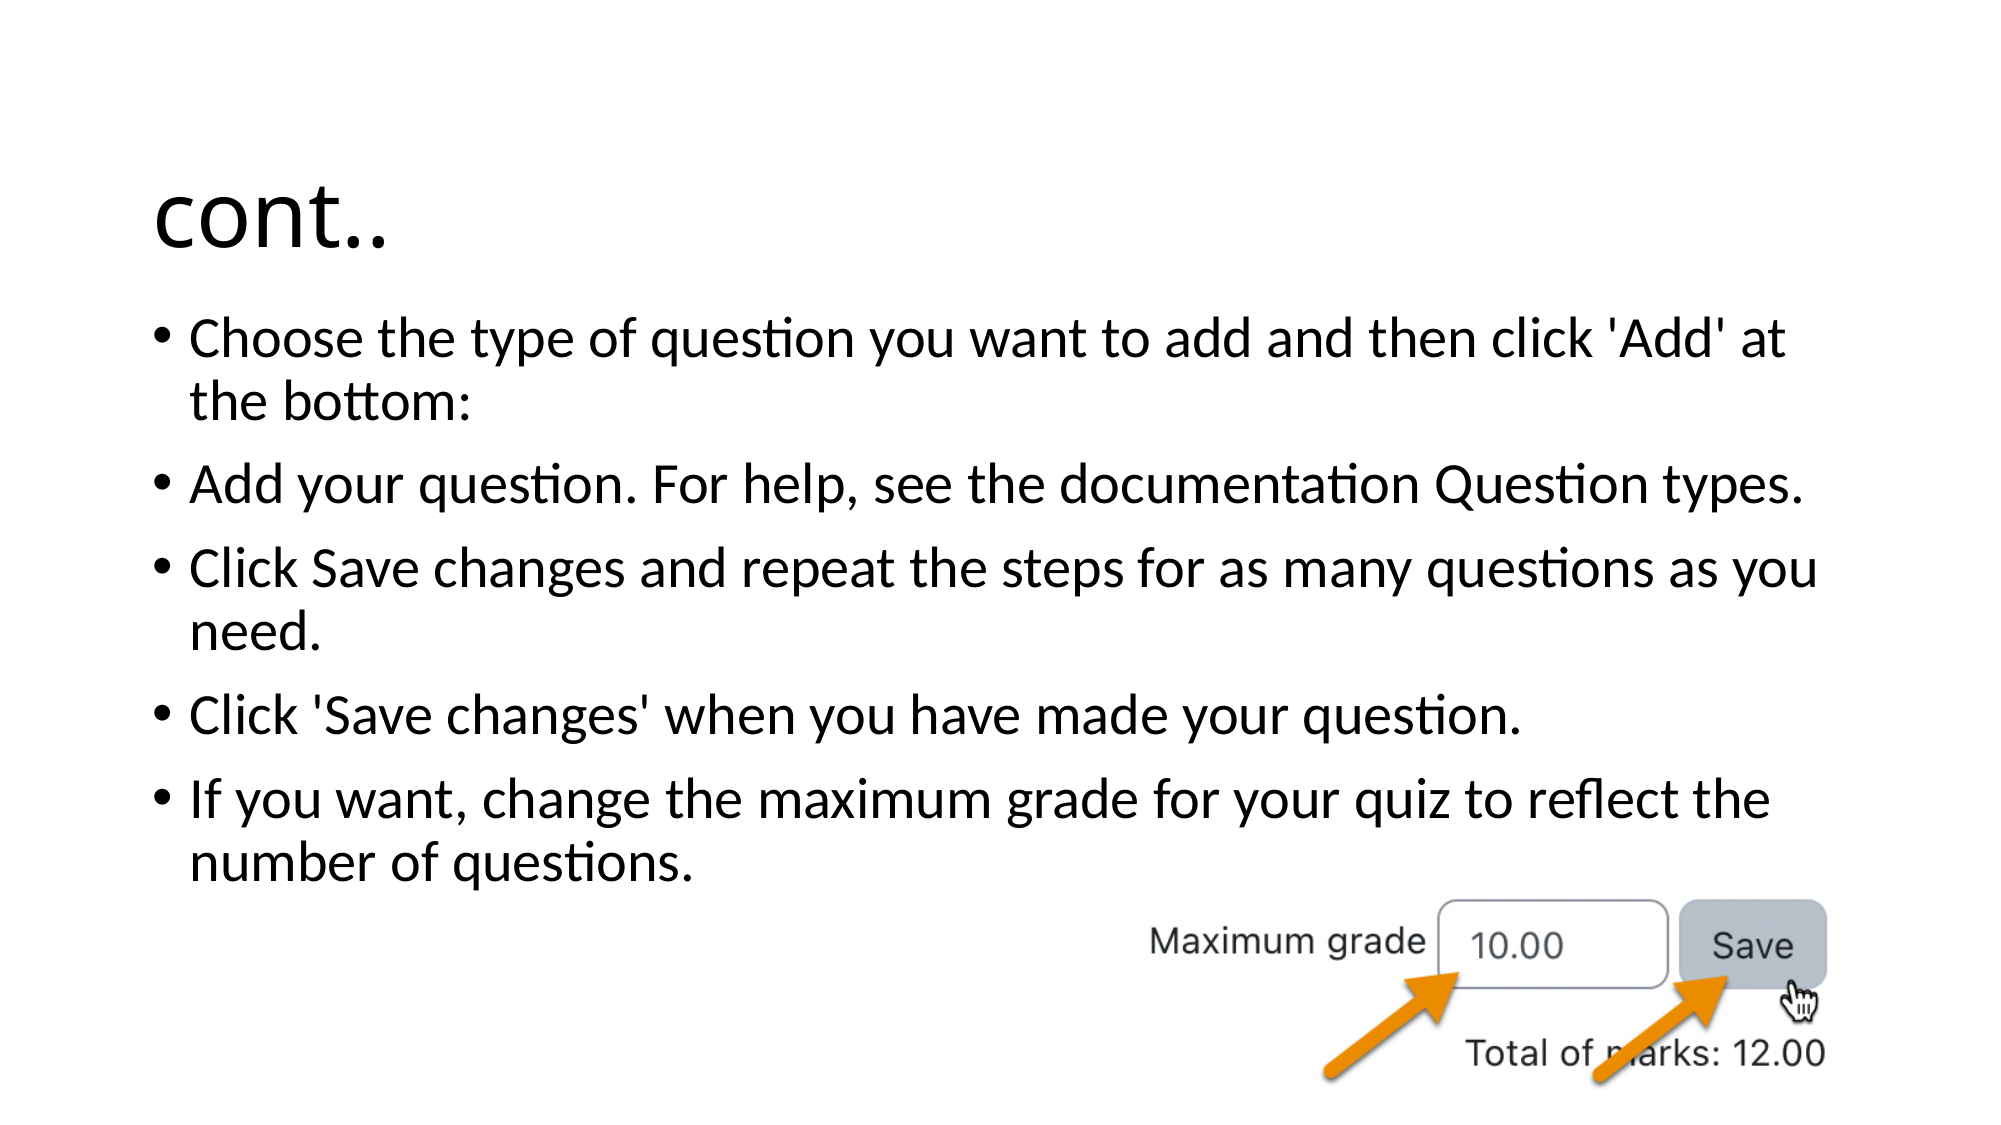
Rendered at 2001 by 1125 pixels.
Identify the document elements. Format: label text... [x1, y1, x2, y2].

picture [1135, 829, 1863, 1125]
title cont.. [137, 59, 1863, 278]
list Choose the type of question you want to add and then click 'Add' at the bottom: Add your question. For help, see the documentation Question types. Click Save changes and repeat the steps for as many questions as you need. Click 'Save changes' when you have made your question. If you want, change the maximum grade for your quiz to reflect the number of questions. [137, 299, 1863, 1014]
